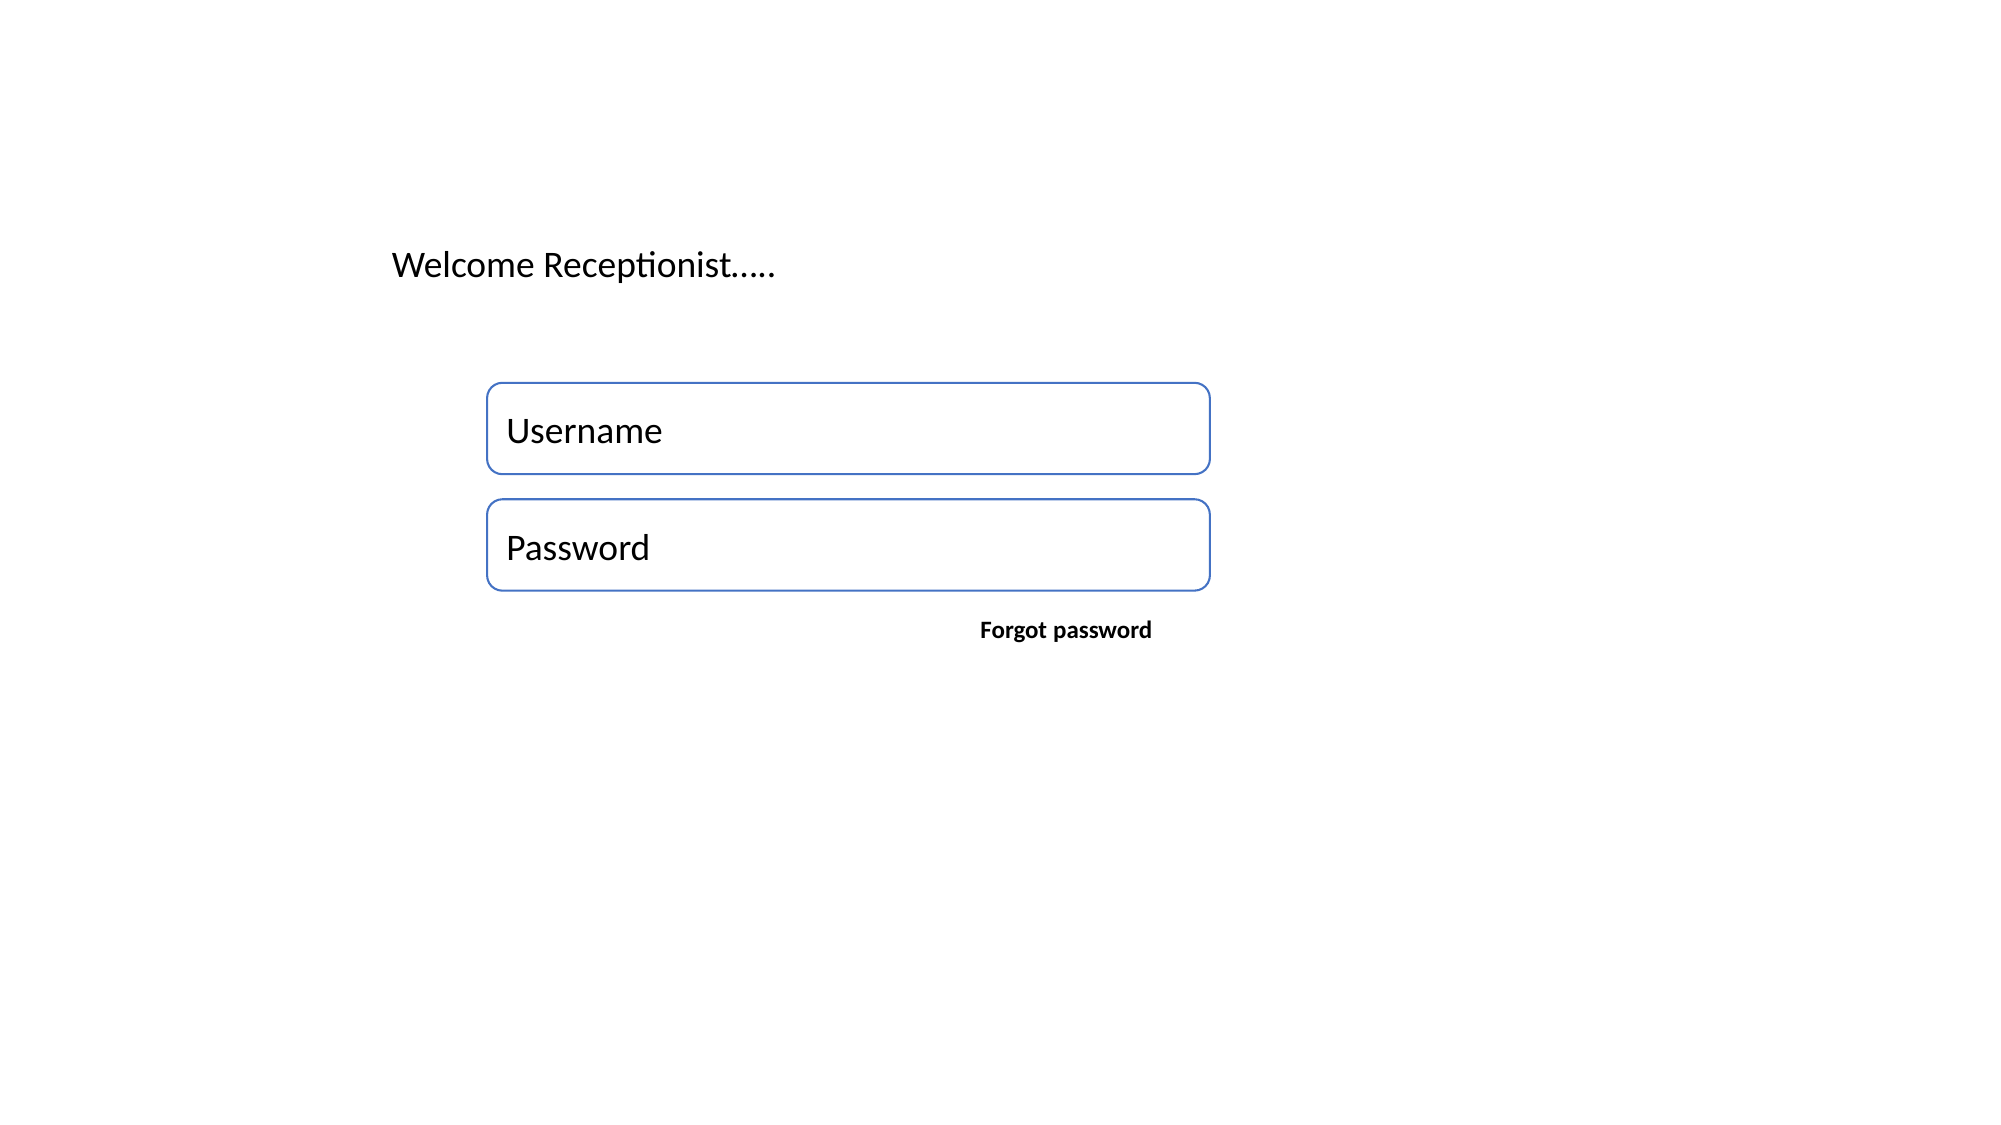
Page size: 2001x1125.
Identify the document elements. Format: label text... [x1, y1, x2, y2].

text_box Welcome Receptionist….. [377, 232, 1620, 293]
text_box Forgot password [965, 605, 1218, 651]
text_box Password [486, 498, 1211, 592]
text_box Username [486, 381, 1211, 476]
